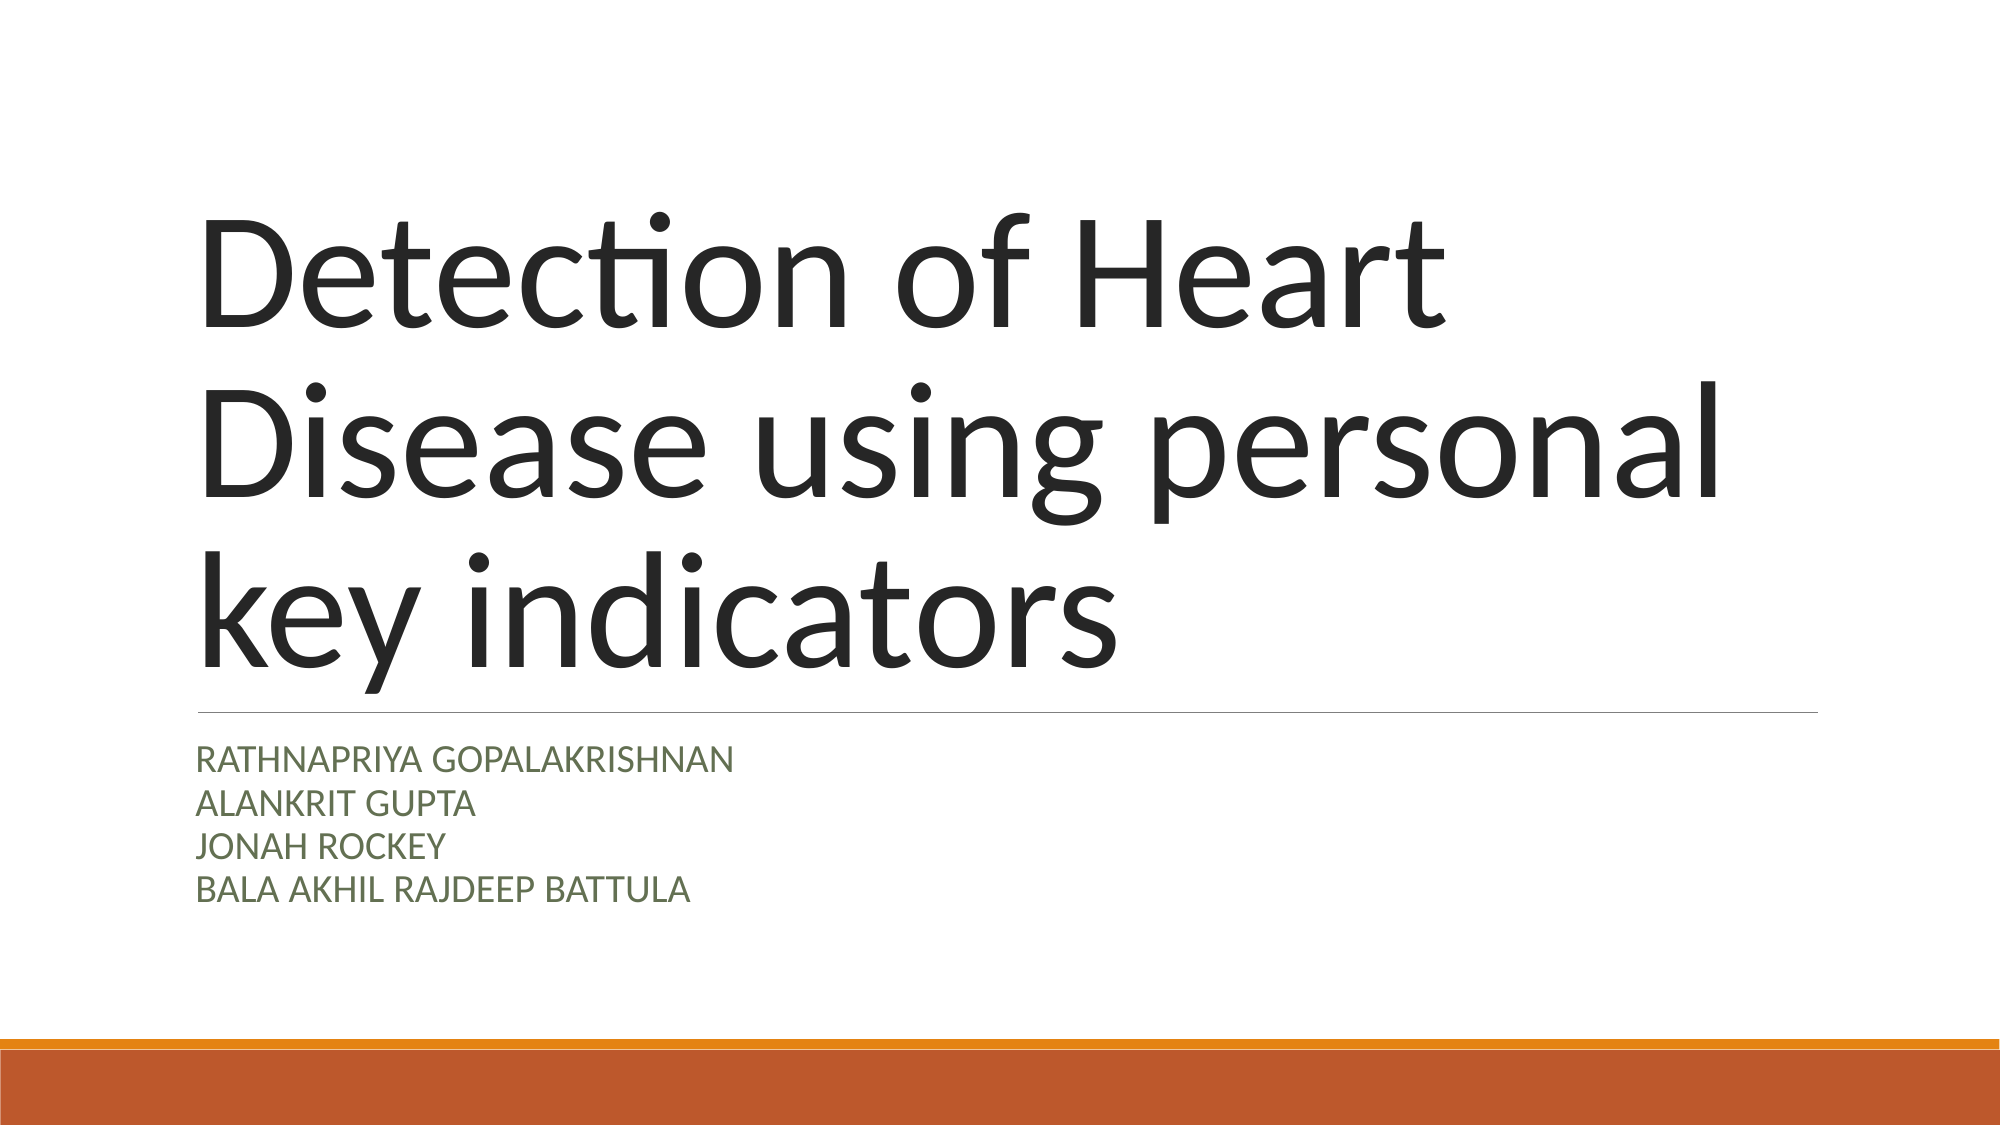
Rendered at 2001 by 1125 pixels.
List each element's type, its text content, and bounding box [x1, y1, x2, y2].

title Detection of Heart Disease using personal key indicators [180, 124, 1830, 710]
subtitle RATHNAPRIYA GOPALAKRISHNAN ALANKRIT GUPTA JONAH ROCKEY BALA AKHIL RAJDEEP BATTULA [180, 730, 1831, 919]
